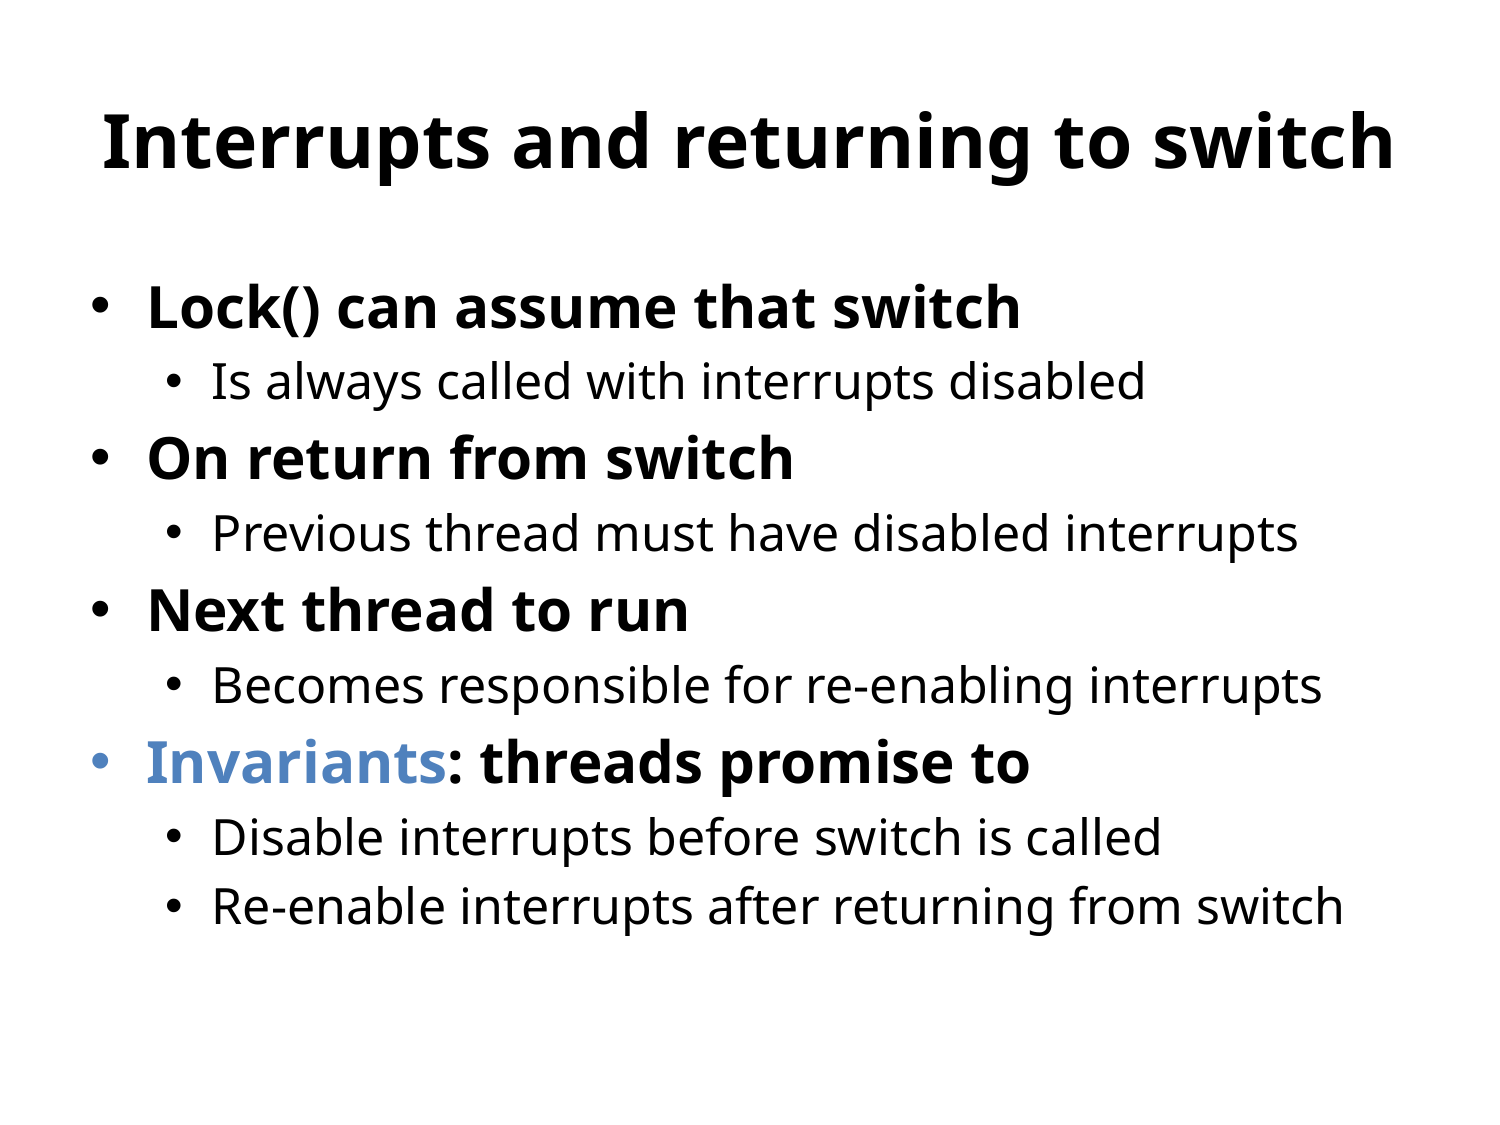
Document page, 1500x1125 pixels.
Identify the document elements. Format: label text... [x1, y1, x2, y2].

list Lock() can assume that switch Is always called with interrupts disabled On return from switch Previous thread must have disabled interrupts Next thread to run Becomes responsible for re-enabling interrupts Invariants: threads promise to Disable interrupts before switch is called Re-enable interrupts after returning from switch [75, 262, 1425, 1005]
title Interrupts and returning to switch [75, 45, 1425, 233]
